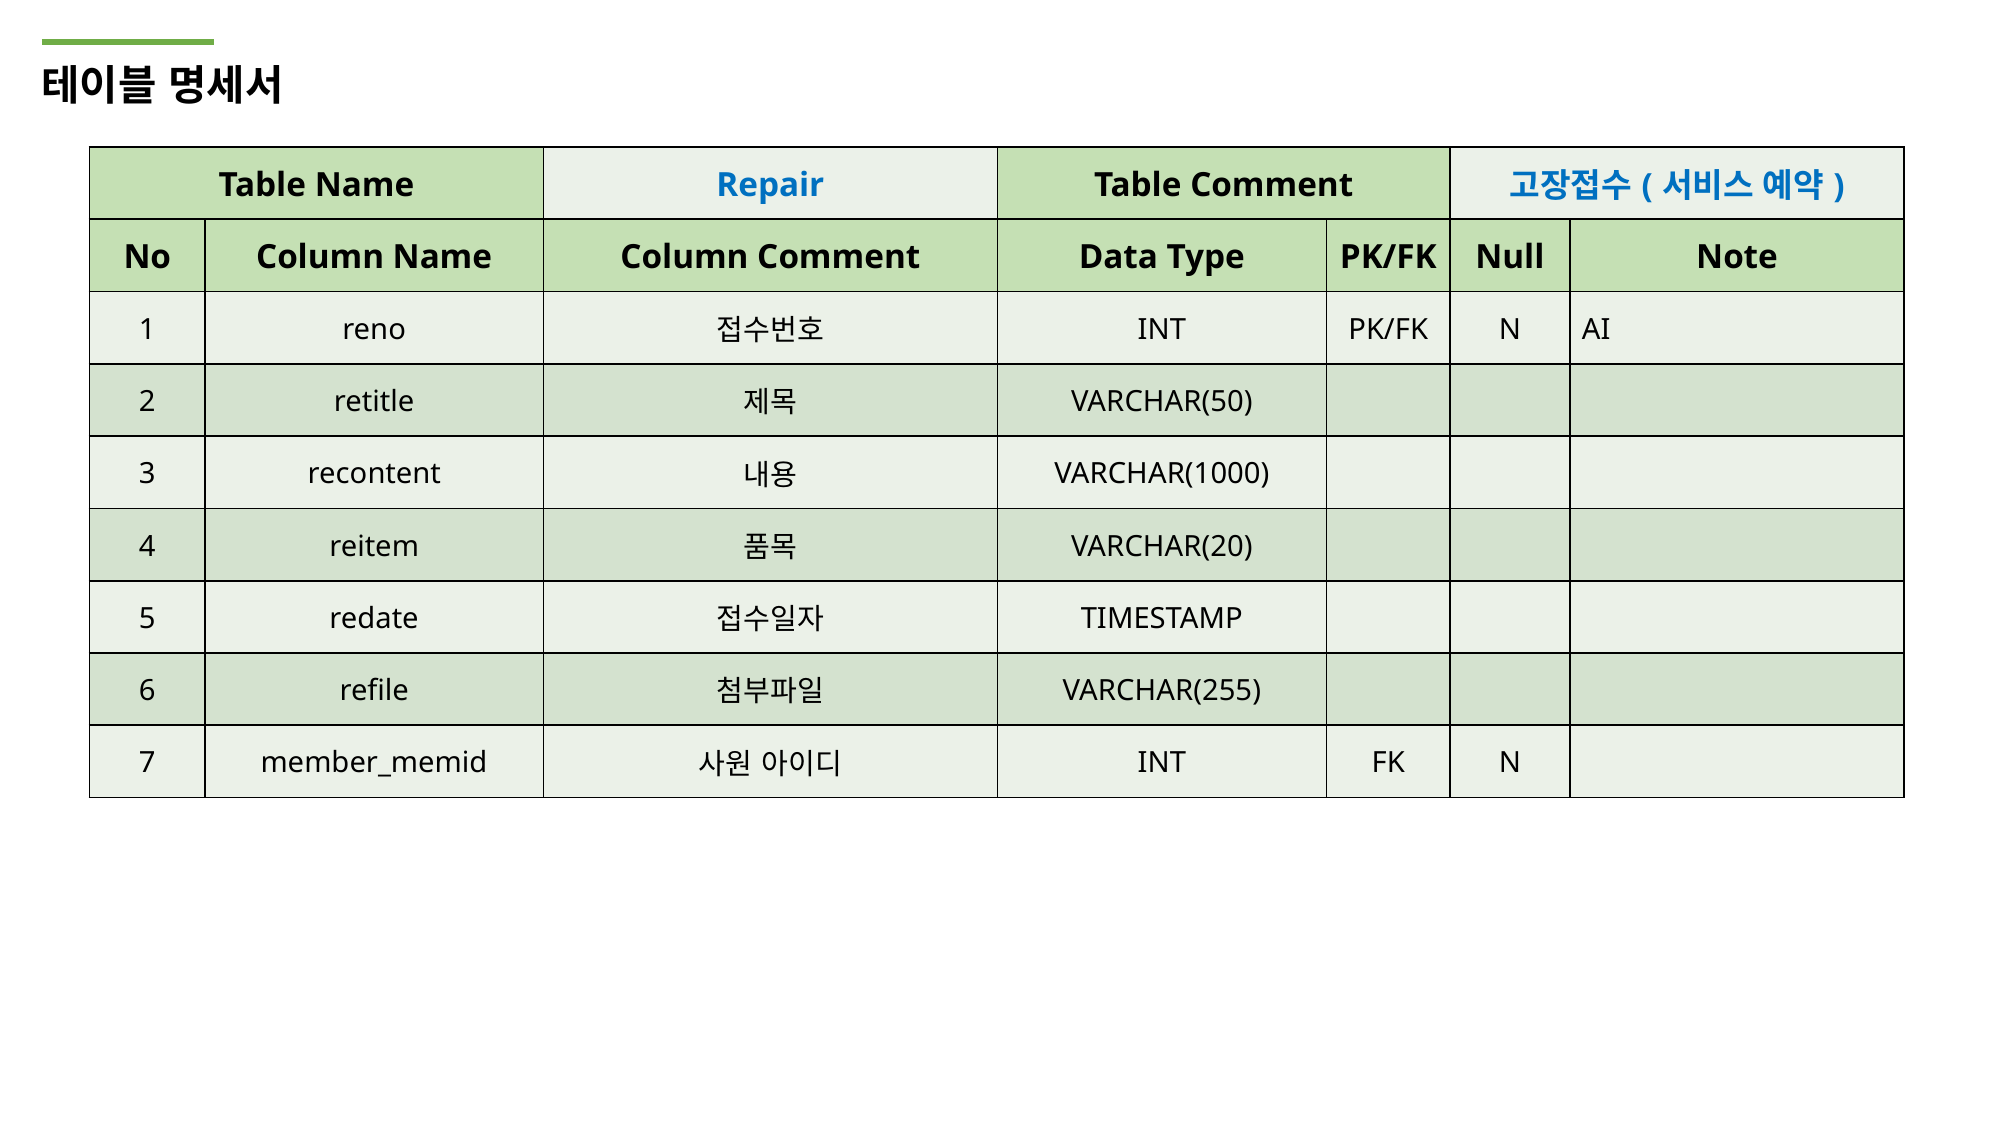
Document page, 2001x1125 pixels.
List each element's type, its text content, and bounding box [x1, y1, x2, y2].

table_cell N [1451, 292, 1569, 363]
table_cell Data Type [998, 220, 1326, 291]
table_cell 1 [90, 292, 204, 363]
table_cell VARCHAR(50) [998, 365, 1326, 435]
table_cell recontent [206, 437, 543, 508]
table_cell Column Name [206, 220, 543, 291]
table_cell 제목 [544, 365, 997, 435]
table_cell retitle [206, 365, 543, 435]
table_cell [1451, 582, 1569, 652]
table_cell [1451, 365, 1569, 435]
table_cell [1327, 365, 1449, 435]
table_cell No [90, 220, 204, 291]
table_cell 7 [90, 726, 204, 797]
table_cell 첨부파일 [544, 654, 997, 724]
table_cell member_memid [206, 726, 543, 797]
table_header Table Name [90, 148, 543, 218]
table_cell reitem [206, 509, 543, 580]
table_cell [1571, 726, 1903, 797]
table_cell [1451, 654, 1569, 724]
table_cell 2 [90, 365, 204, 435]
table_cell [1571, 365, 1903, 435]
table_cell N [1451, 726, 1569, 797]
table_cell 내용 [544, 437, 997, 508]
table_cell [1327, 437, 1449, 508]
table_cell [1327, 509, 1449, 580]
table_cell 품목 [544, 509, 997, 580]
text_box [26, 42, 623, 118]
table_header 고장접수(서비스 예약) [1451, 148, 1903, 218]
table_cell 접수일자 [544, 582, 997, 652]
table_cell TIMESTAMP [998, 582, 1326, 652]
table_cell PK/FK [1327, 292, 1449, 363]
table_cell Null [1451, 220, 1569, 291]
table_cell 6 [90, 654, 204, 724]
table_cell 5 [90, 582, 204, 652]
table_cell Note [1571, 220, 1903, 291]
table_cell [1571, 509, 1903, 580]
table_cell Column Comment [544, 220, 997, 291]
table_cell [1571, 437, 1903, 508]
table_cell 3 [90, 437, 204, 508]
table_cell 4 [90, 509, 204, 580]
table_cell [1451, 437, 1569, 508]
table_cell FK [1327, 726, 1449, 797]
table_cell [1451, 509, 1569, 580]
table_cell redate [206, 582, 543, 652]
table_cell INT [998, 292, 1326, 363]
table_cell VARCHAR(20) [998, 509, 1326, 580]
table_cell 사원 아이디 [544, 726, 997, 797]
table_cell PK/FK [1327, 220, 1449, 291]
table_cell [1327, 582, 1449, 652]
table_header Table Comment [998, 148, 1449, 218]
table_cell 접수번호 [544, 292, 997, 363]
table_cell VARCHAR(1000) [998, 437, 1326, 508]
table_cell AI [1571, 292, 1903, 363]
table_cell reno [206, 292, 543, 363]
table_cell INT [998, 726, 1326, 797]
table_cell refile [206, 654, 543, 724]
table_cell [1571, 582, 1903, 652]
table_header Repair [544, 148, 997, 218]
table_cell [1327, 654, 1449, 724]
table_cell [1571, 654, 1903, 724]
table_cell VARCHAR(255) [998, 654, 1326, 724]
